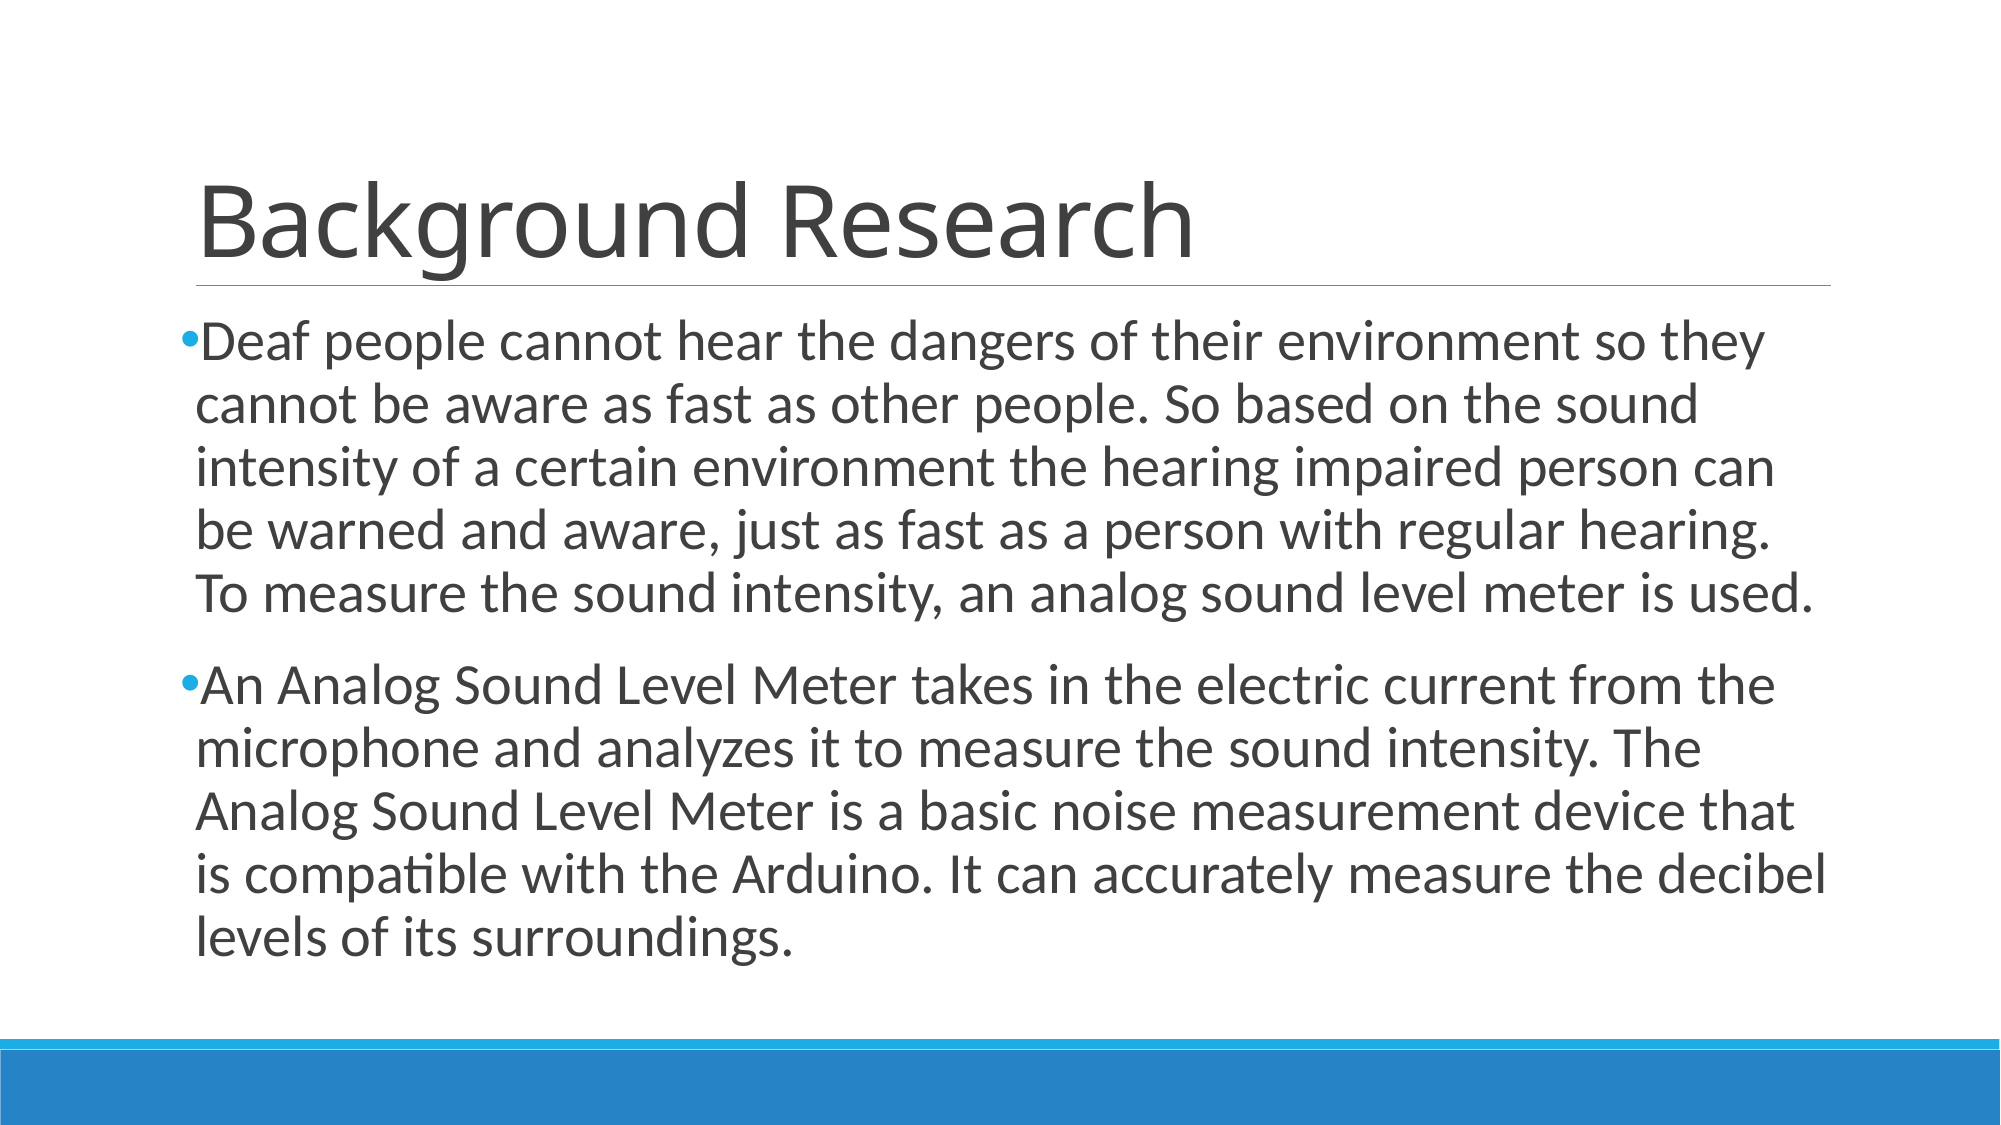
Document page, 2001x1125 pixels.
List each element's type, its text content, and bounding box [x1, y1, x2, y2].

list Deaf people cannot hear the dangers of their environment so they cannot be aware as fast as other people. So based on the sound intensity of a certain environment the hearing impaired person can be warned and aware, just as fast as a person with regular hearing. To measure the sound intensity, an analog sound level meter is used. An Analog Sound Level Meter takes in the electric current from the microphone and analyzes it to measure the sound intensity. The Analog Sound Level Meter is a basic noise measurement device that is compatible with the Arduino. It can accurately measure the decibel levels of its surroundings. [180, 302, 1830, 963]
title Background Research [180, 47, 1830, 285]
